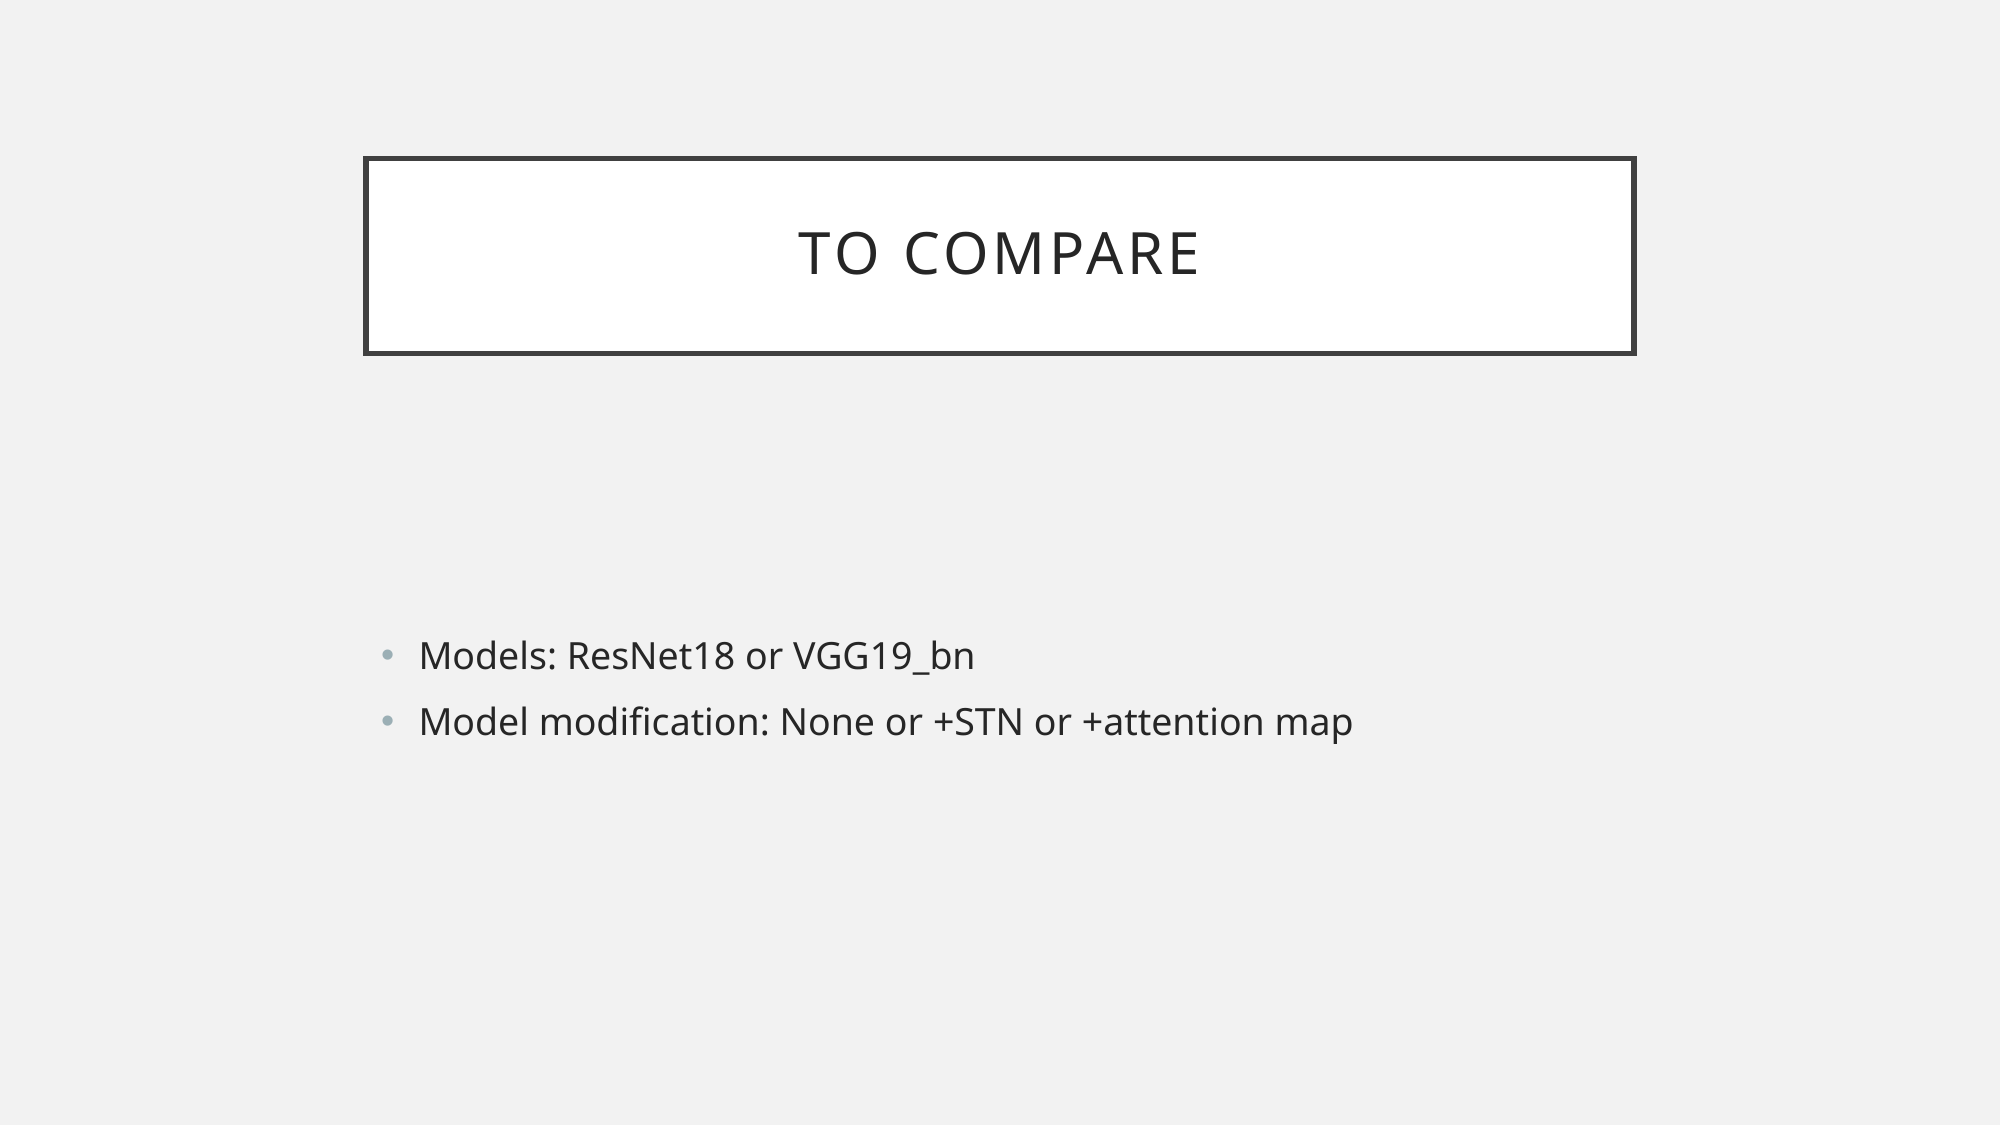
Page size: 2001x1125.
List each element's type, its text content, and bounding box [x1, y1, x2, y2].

title To compare [363, 156, 1637, 356]
list Models: ResNet18 or VGG19_bn Model modification: None or +STN or +attention map [366, 432, 1634, 942]
